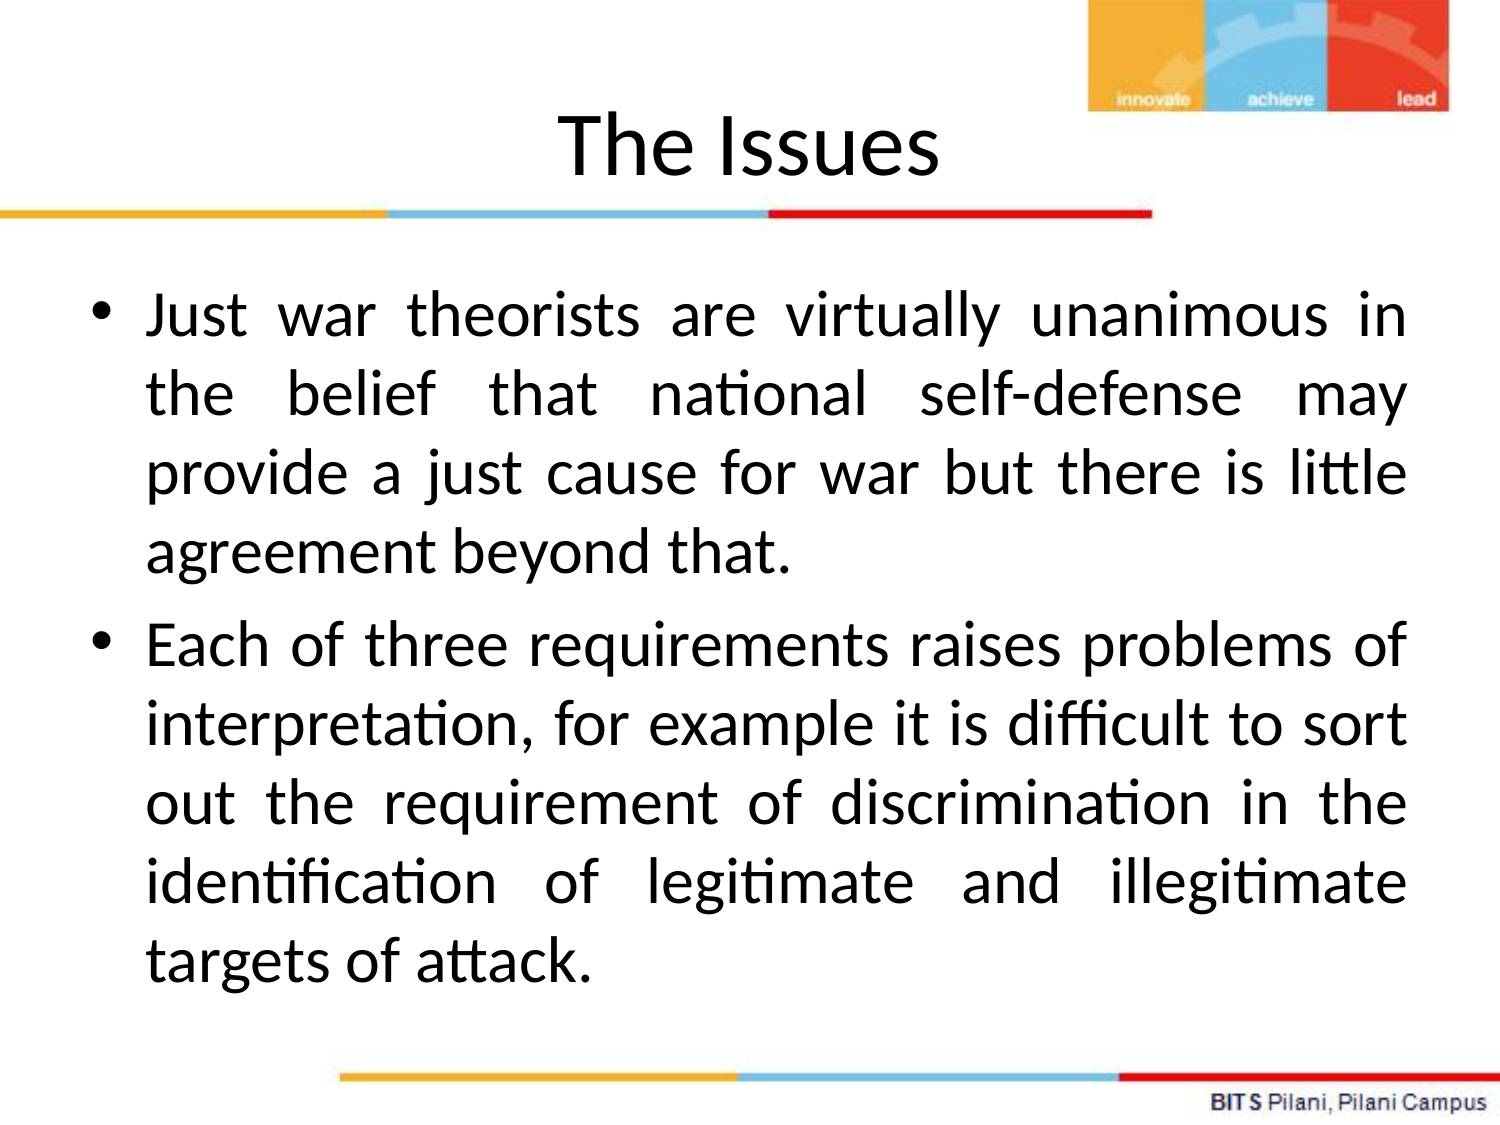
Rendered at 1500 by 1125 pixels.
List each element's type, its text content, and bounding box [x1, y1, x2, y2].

list Just war theorists are virtually unanimous in the belief that national self-defense may provide a just cause for war but there is little agreement beyond that. Each of three requirements raises problems of interpretation, for example it is difficult to sort out the requirement of discrimination in the identification of legitimate and illegitimate targets of attack. [75, 262, 1425, 1005]
picture [0, 0, 1500, 1125]
title The Issues [75, 45, 1425, 233]
